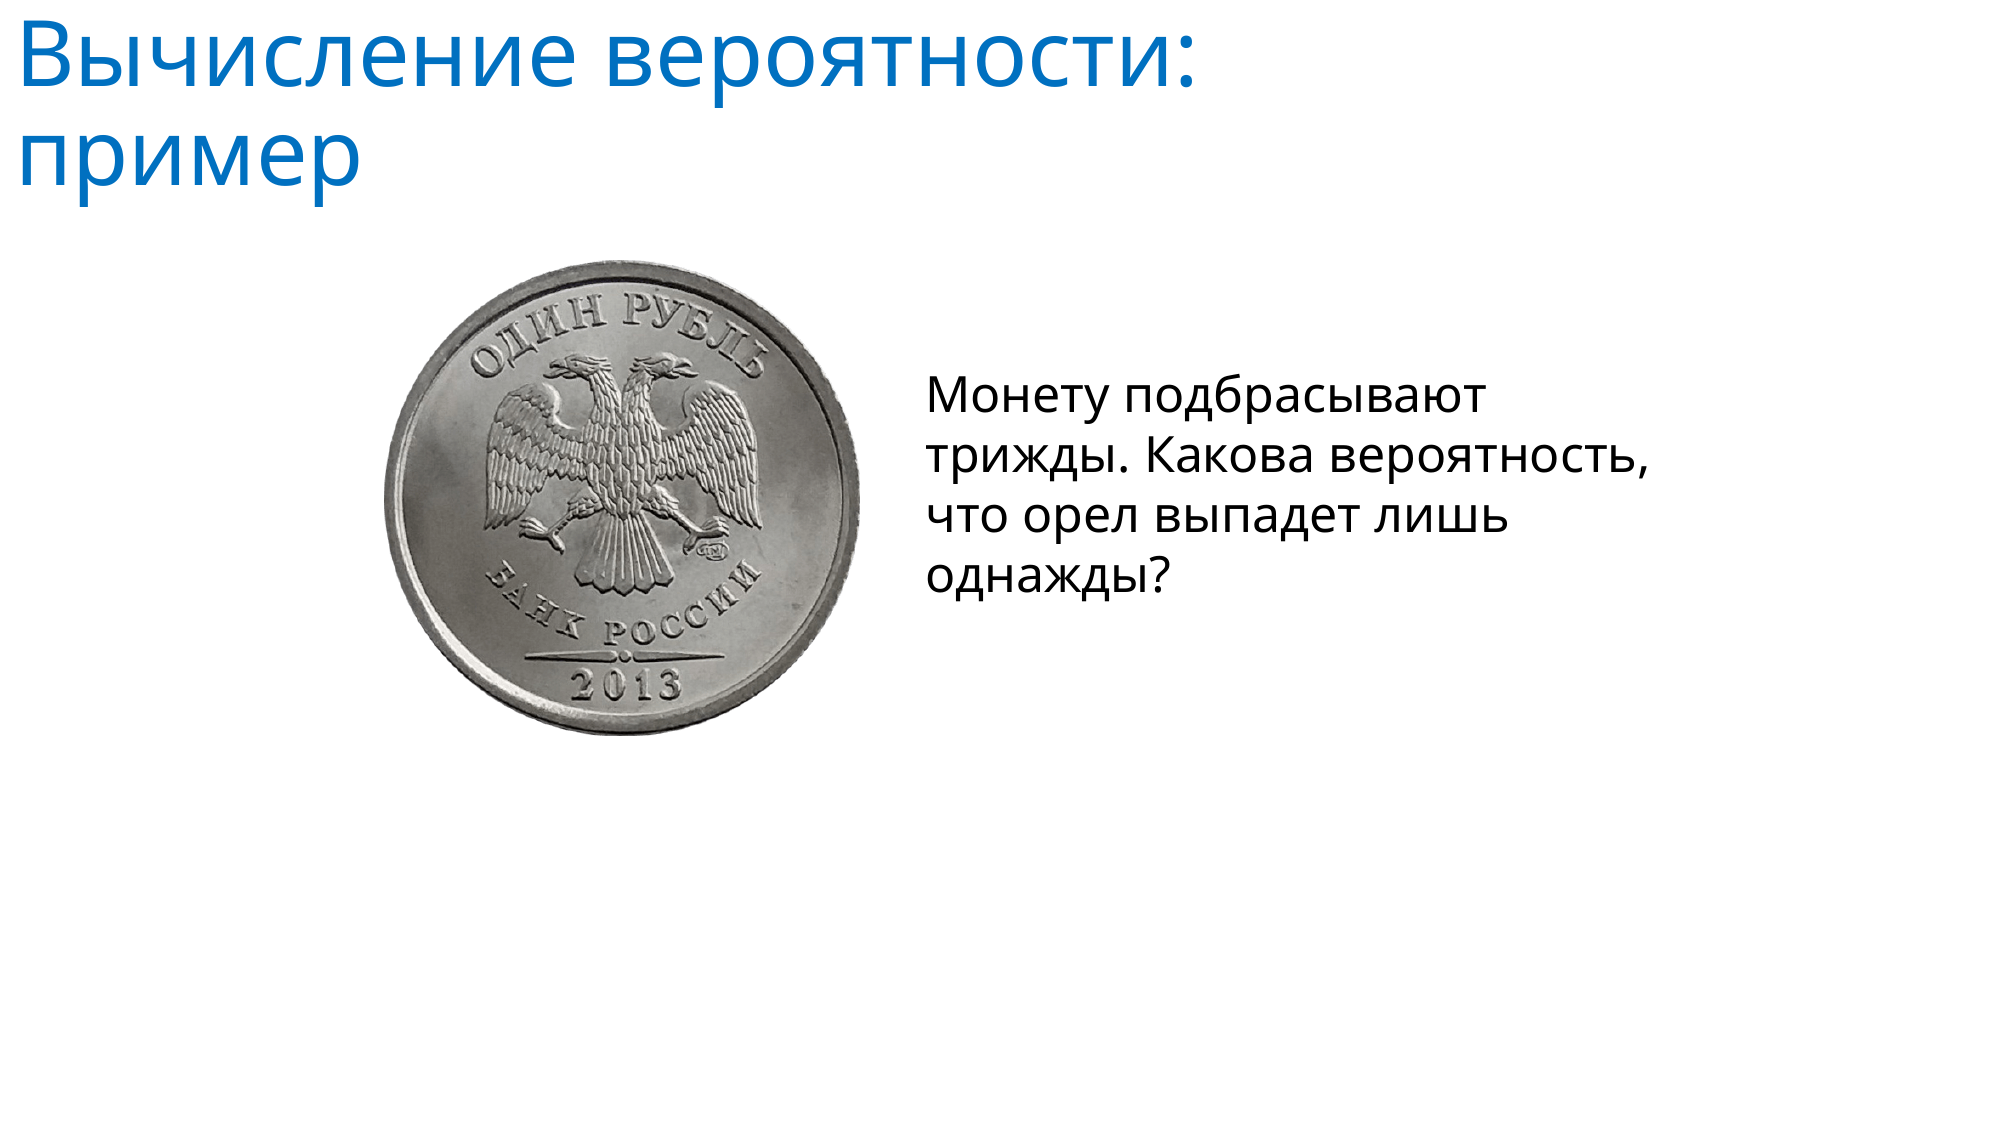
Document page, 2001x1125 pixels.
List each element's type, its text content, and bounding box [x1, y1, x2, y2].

text_box Монету подбрасывают трижды. Какова вероятность, что орел выпадет лишь однажды? [910, 355, 1686, 700]
title Вычисление вероятности: пример [0, 0, 1500, 102]
picture [384, 260, 860, 736]
